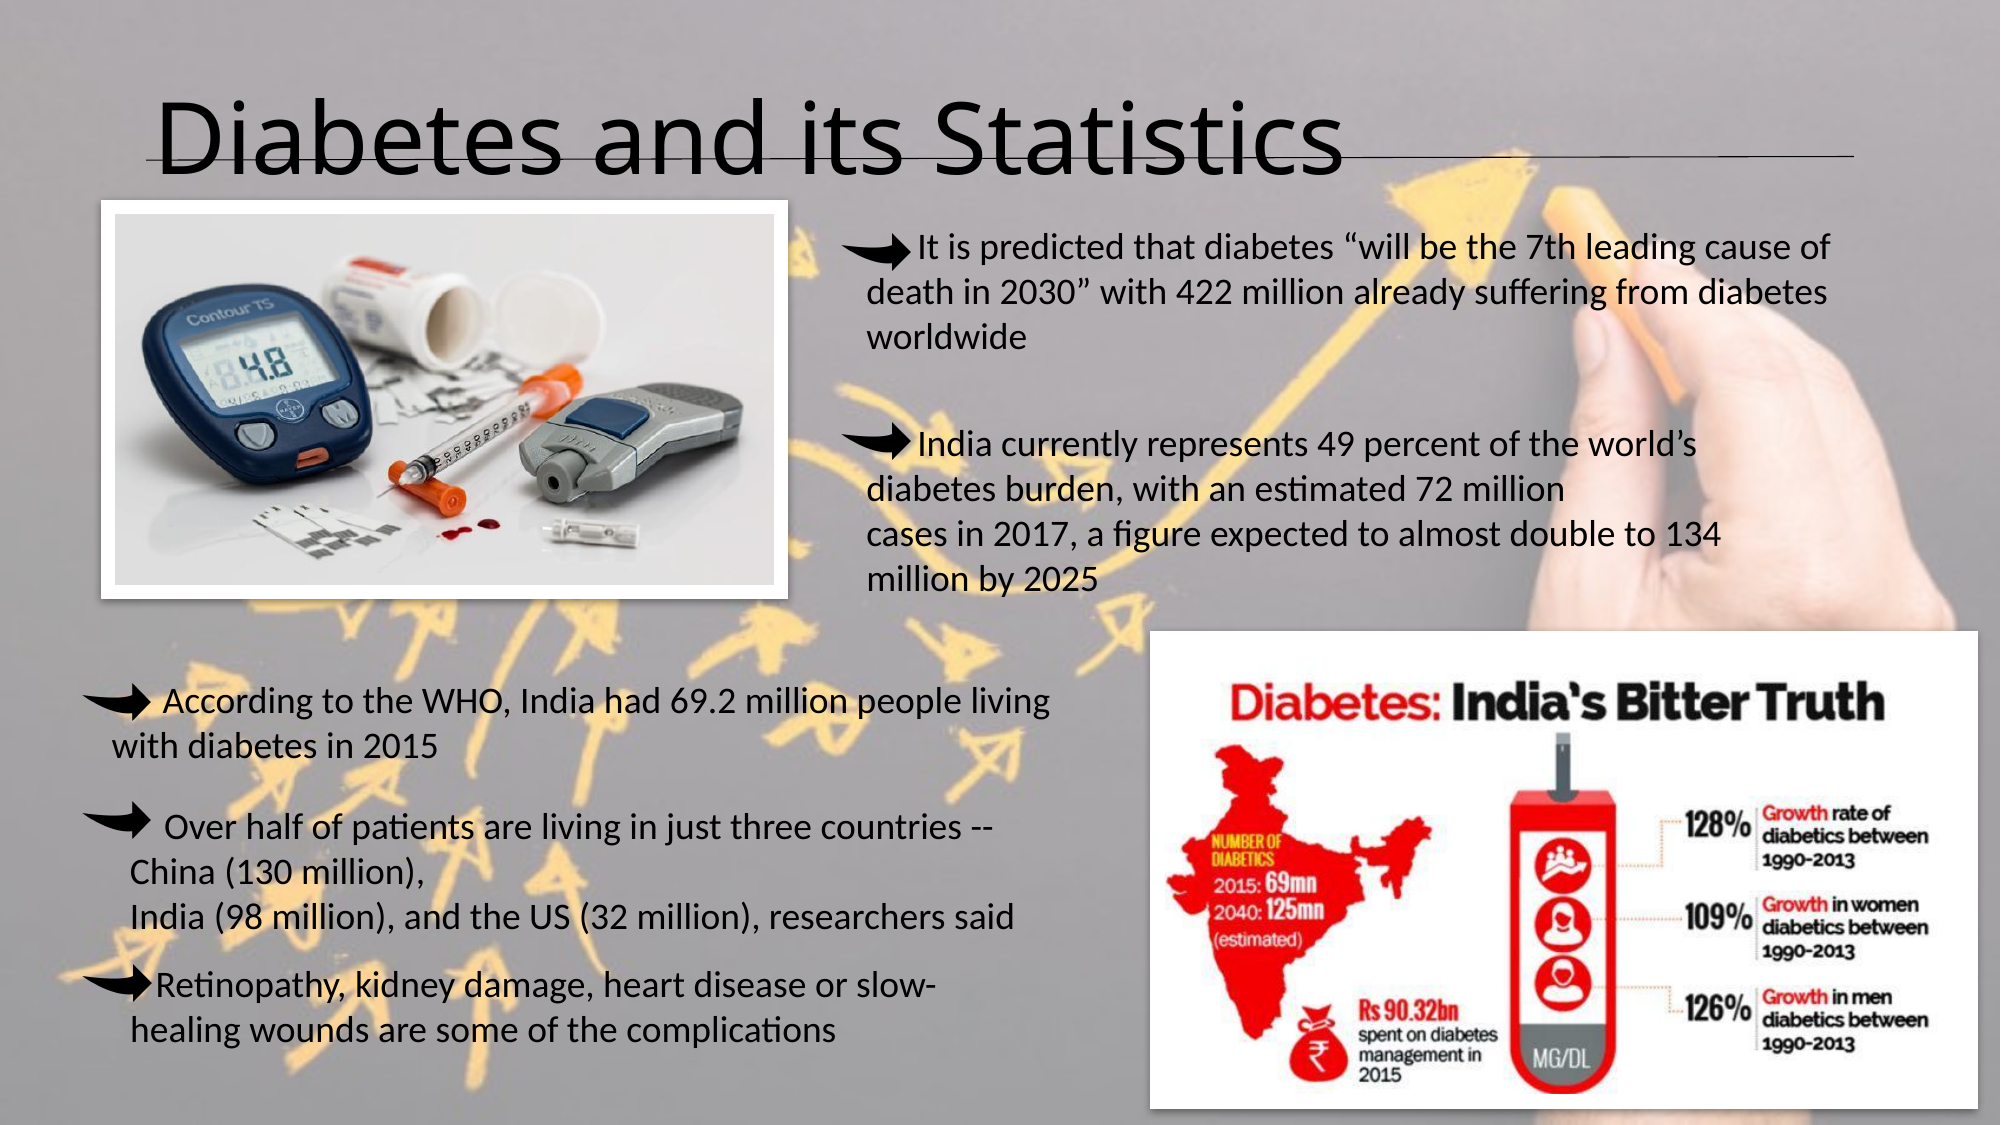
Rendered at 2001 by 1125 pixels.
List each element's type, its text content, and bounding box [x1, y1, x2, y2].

picture [78, 782, 154, 858]
text_box According to the WHO, India had 69.2 million people living with diabetes in 2015 [96, 669, 1129, 774]
text_box Over half of patients are living in just three countries -- China (130 million), India (98 million), and the US (32 million), researchers said [115, 794, 1062, 944]
picture [1164, 645, 1964, 1095]
picture [79, 945, 155, 1021]
picture [838, 403, 914, 479]
text_box It is predicted that diabetes “will be the 7th leading cause of death in 2030” with 422 million already suffering from diabetes worldwide [851, 214, 1865, 364]
picture [78, 664, 154, 740]
text_box Diabetes and its Statistics [138, 66, 1408, 202]
text_box Retinopathy, kidney damage, heart disease or slow-healing wounds are some of the complications [115, 952, 1039, 1058]
picture [838, 214, 914, 290]
text_box India currently represents 49 percent of the world’s diabetes burden, with an estimated 72 million cases in 2017, a figure expected to almost double to 134 million by 2025 [851, 411, 1833, 606]
picture [115, 214, 774, 585]
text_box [146, 156, 1854, 161]
